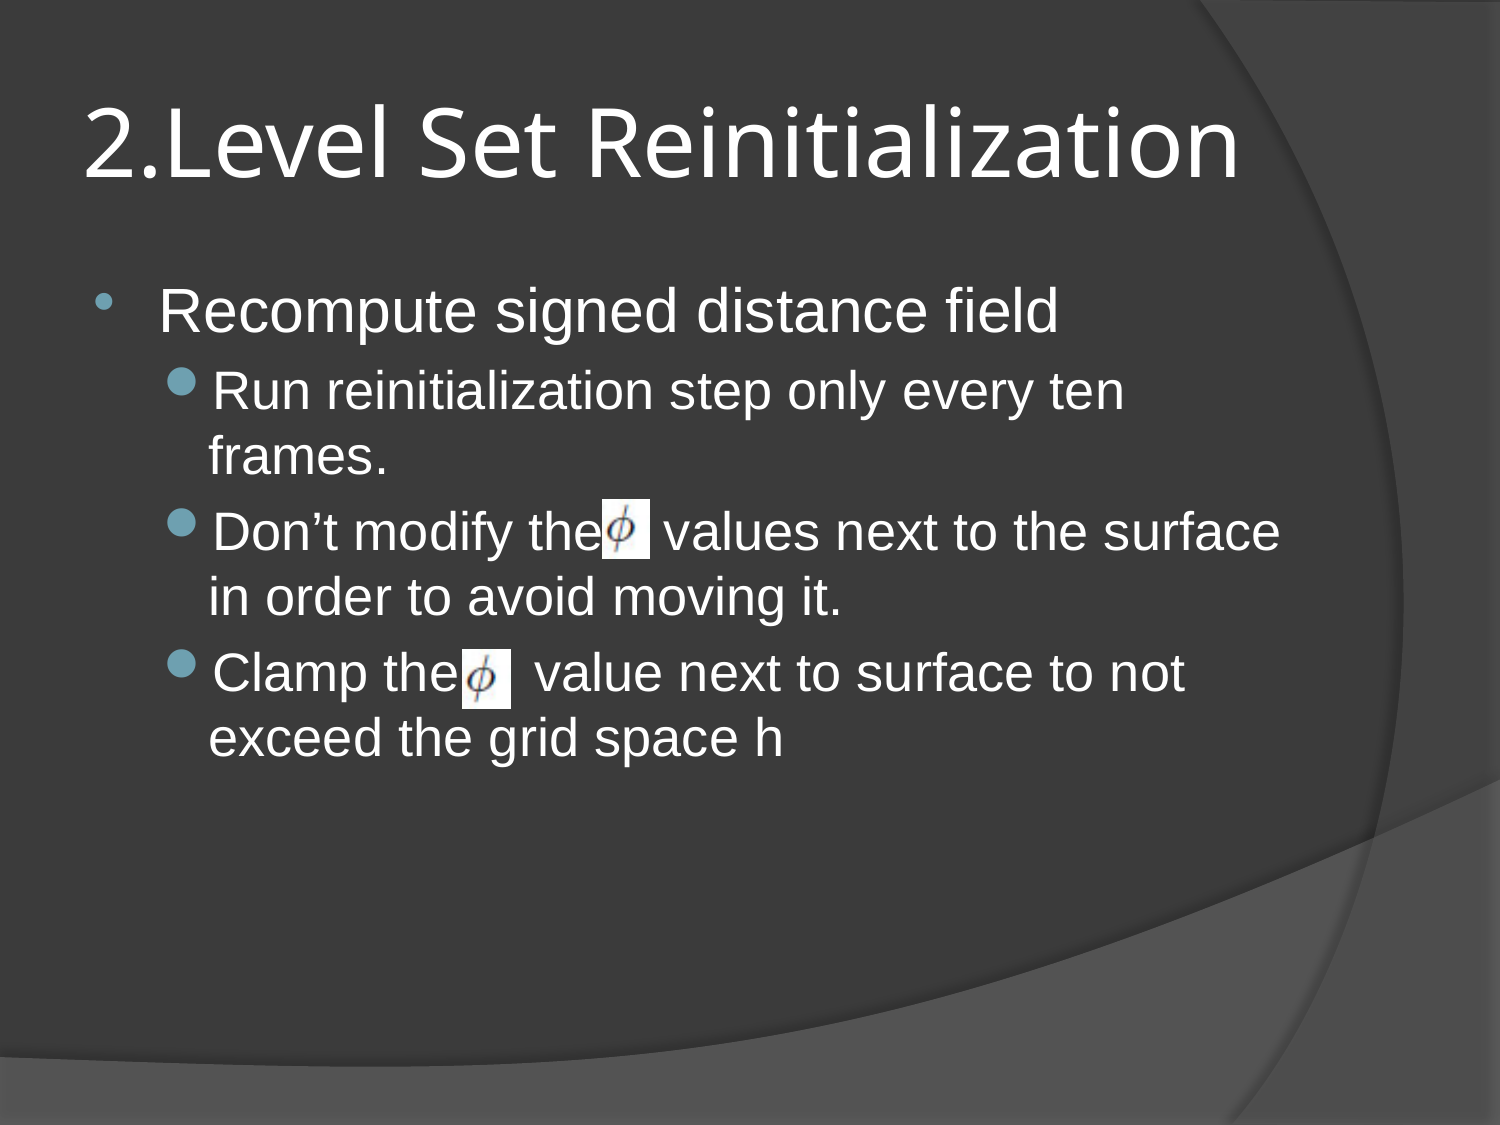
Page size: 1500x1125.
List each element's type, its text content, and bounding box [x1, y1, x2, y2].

list Recompute signed distance field Run reinitialization step only every ten frames. Don’t modify the values next to the surface in order to avoid moving it. Clamp the value next to surface to not exceed the grid space h [75, 262, 1300, 1005]
picture [462, 649, 511, 709]
picture [601, 499, 651, 559]
title 2.Level Set Reinitialization [75, 45, 1300, 233]
